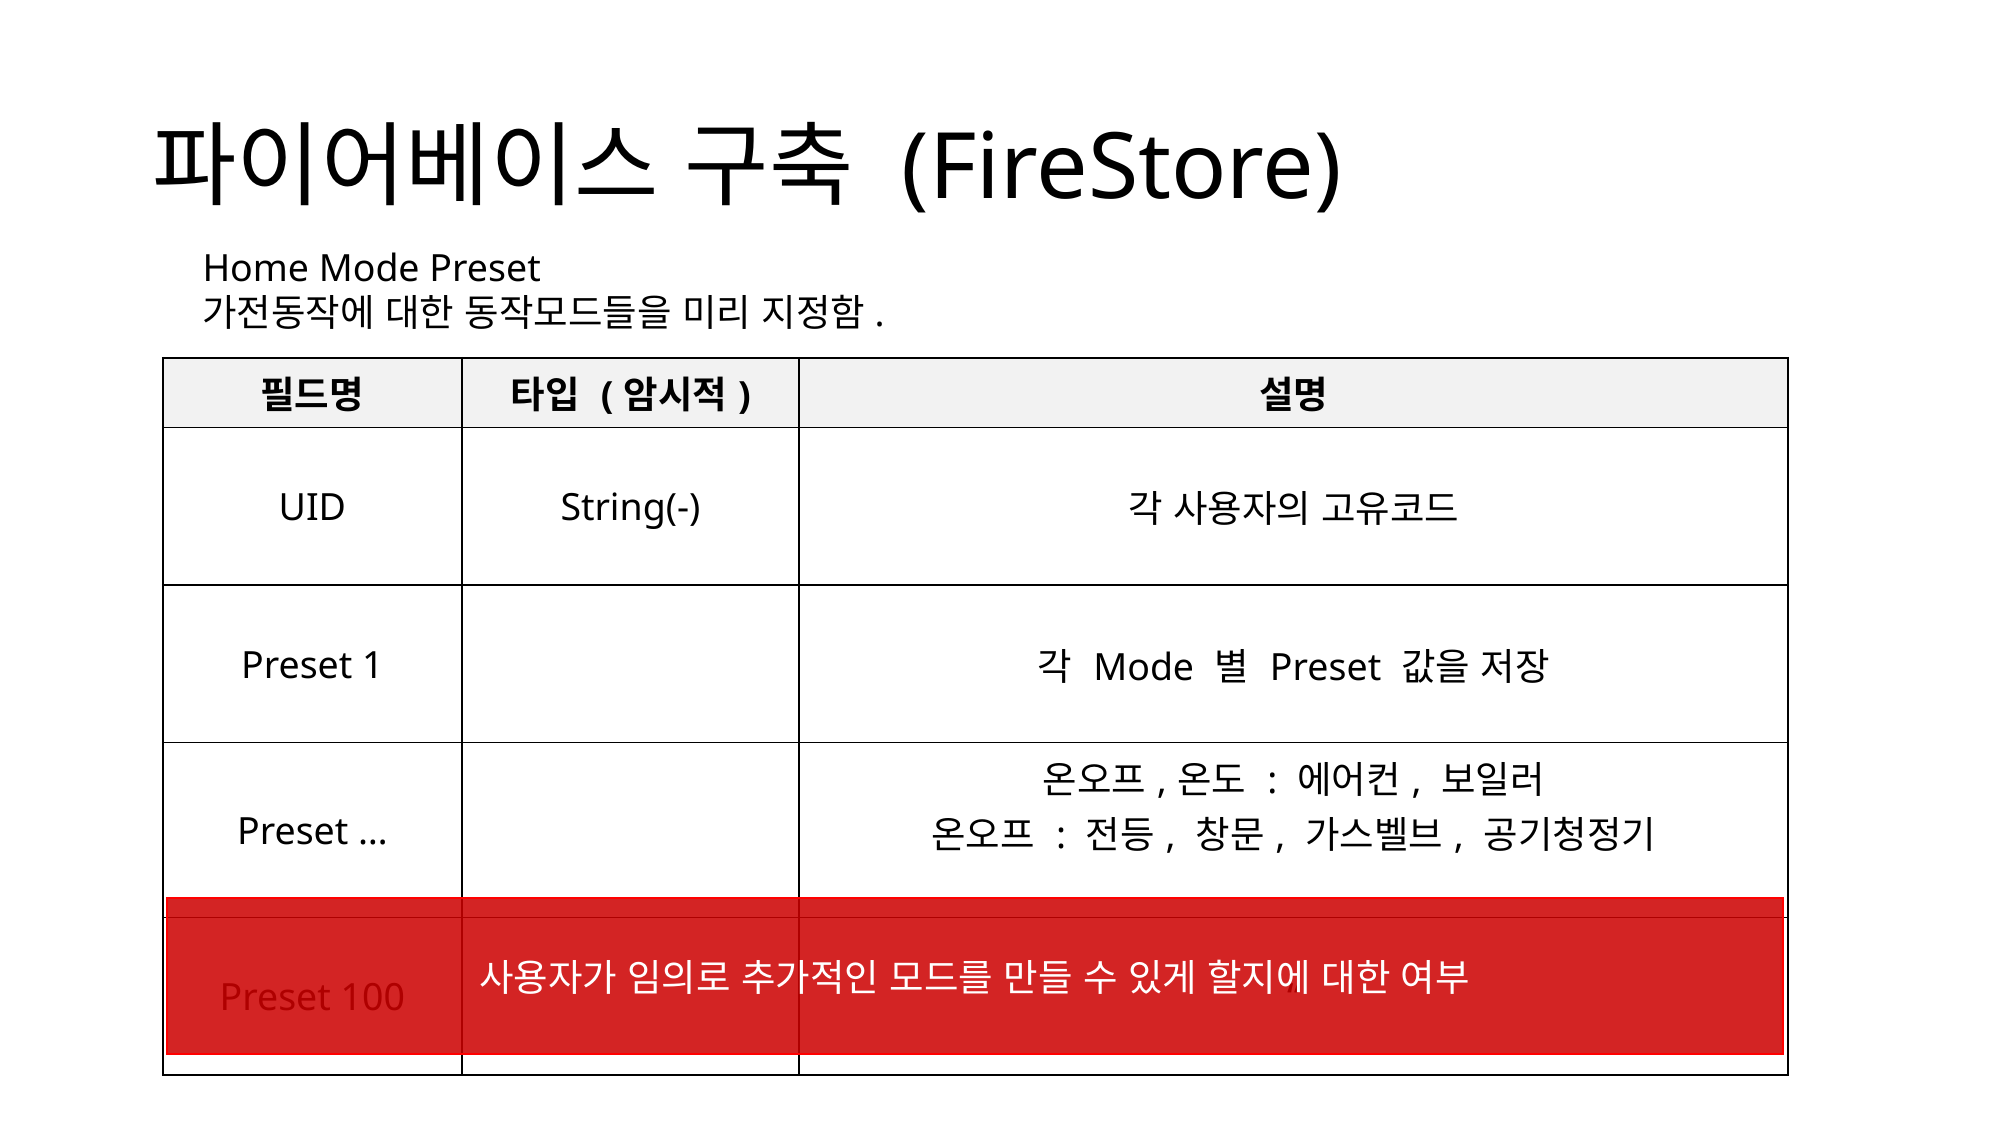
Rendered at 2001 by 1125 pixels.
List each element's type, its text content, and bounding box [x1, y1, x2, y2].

table_header 설명 [800, 359, 1787, 427]
table_cell “ [800, 918, 1787, 1074]
table_cell UID [164, 428, 461, 584]
table_cell 각 사용자의 고유코드 [800, 428, 1787, 584]
table_cell 온오프,온도 : 에어컨, 보일러 온오프 : 전등, 창문, 가스벨브, 공기청정기 [800, 743, 1787, 917]
table_cell [463, 743, 798, 897]
table_cell String(-) [463, 428, 798, 584]
table_cell [463, 586, 798, 742]
text_box Home Mode Preset 가전동작에 대한 동작모드들을 미리 지정함. [187, 236, 910, 342]
table_cell 각 Mode 별 Preset 값을 저장 [800, 586, 1787, 742]
table_cell Preset … [164, 743, 461, 917]
table_cell Preset 1 [164, 586, 461, 742]
table_cell Preset 100 [164, 918, 461, 1074]
table_header 필드명 [164, 359, 461, 427]
table_header 타입 (암시적) [463, 359, 798, 427]
table_cell [463, 1055, 798, 1074]
title 파이어베이스 구축 (FireStore) [137, 59, 1863, 278]
text_box 사용자가 임의로 추가적인 모드를 만들 수 있게 할지에 대한 여부 [166, 897, 1784, 1055]
